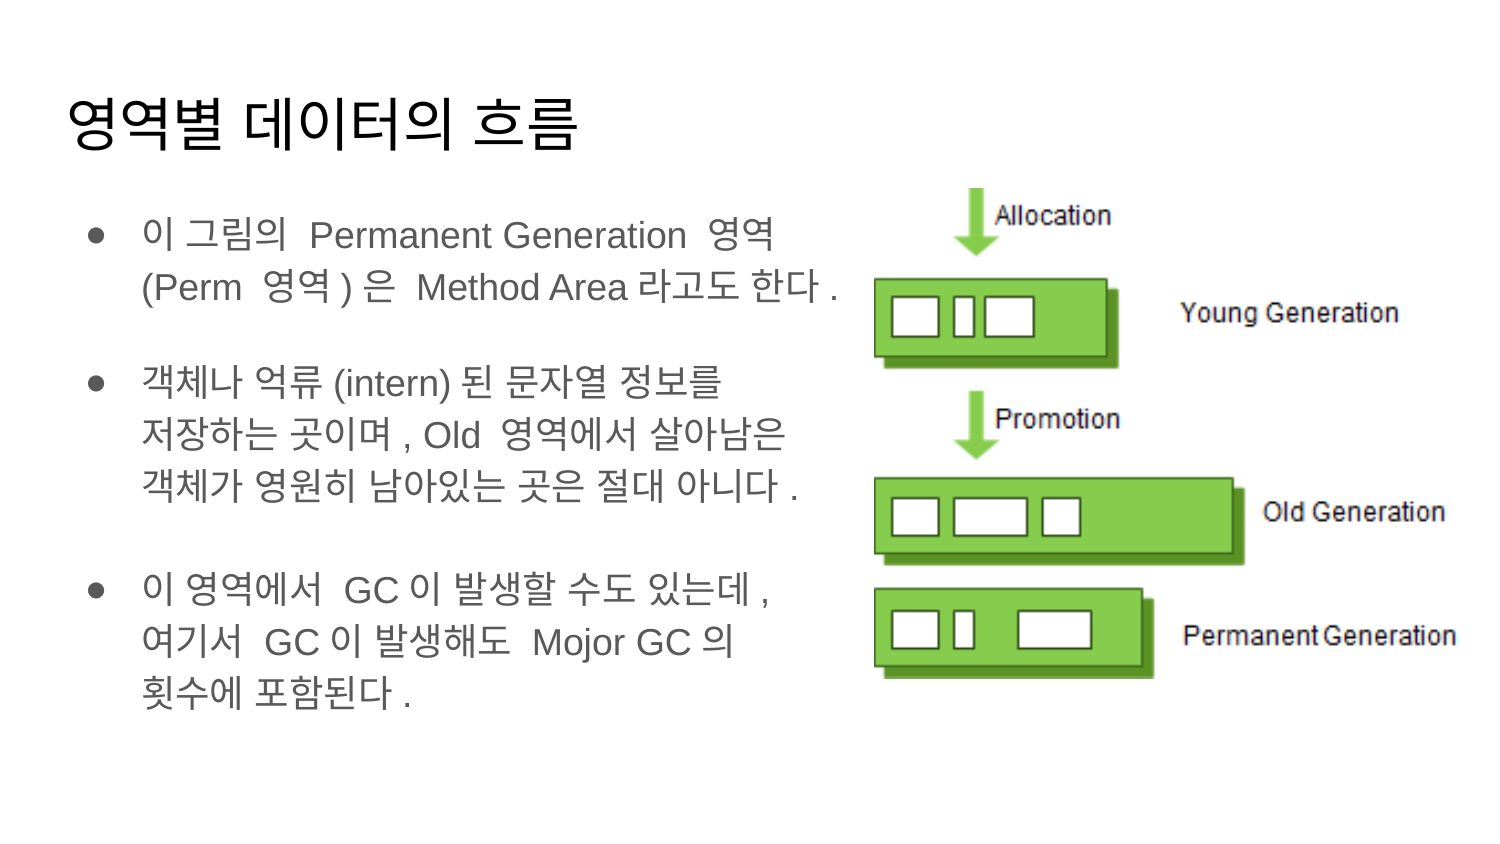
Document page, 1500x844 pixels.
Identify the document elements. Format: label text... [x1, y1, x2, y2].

picture [874, 188, 1480, 680]
list 이 그림의 Permanent Generation 영역 (Perm 영역)은 Method Area라고도 한다. 객체나 억류(intern)된 문자열 정보를 저장하는 곳이며, Old 영역에서 살아남은 객체가 영원히 남아있는 곳은 절대 아니다. 이 영역에서 GC이 발생할 수도 있는데, 여기서 GC이 발생해도 Mojor GC의 횟수에 포함된다. [51, 189, 1449, 750]
title 영역별 데이터의 흐름 [51, 72, 1449, 167]
